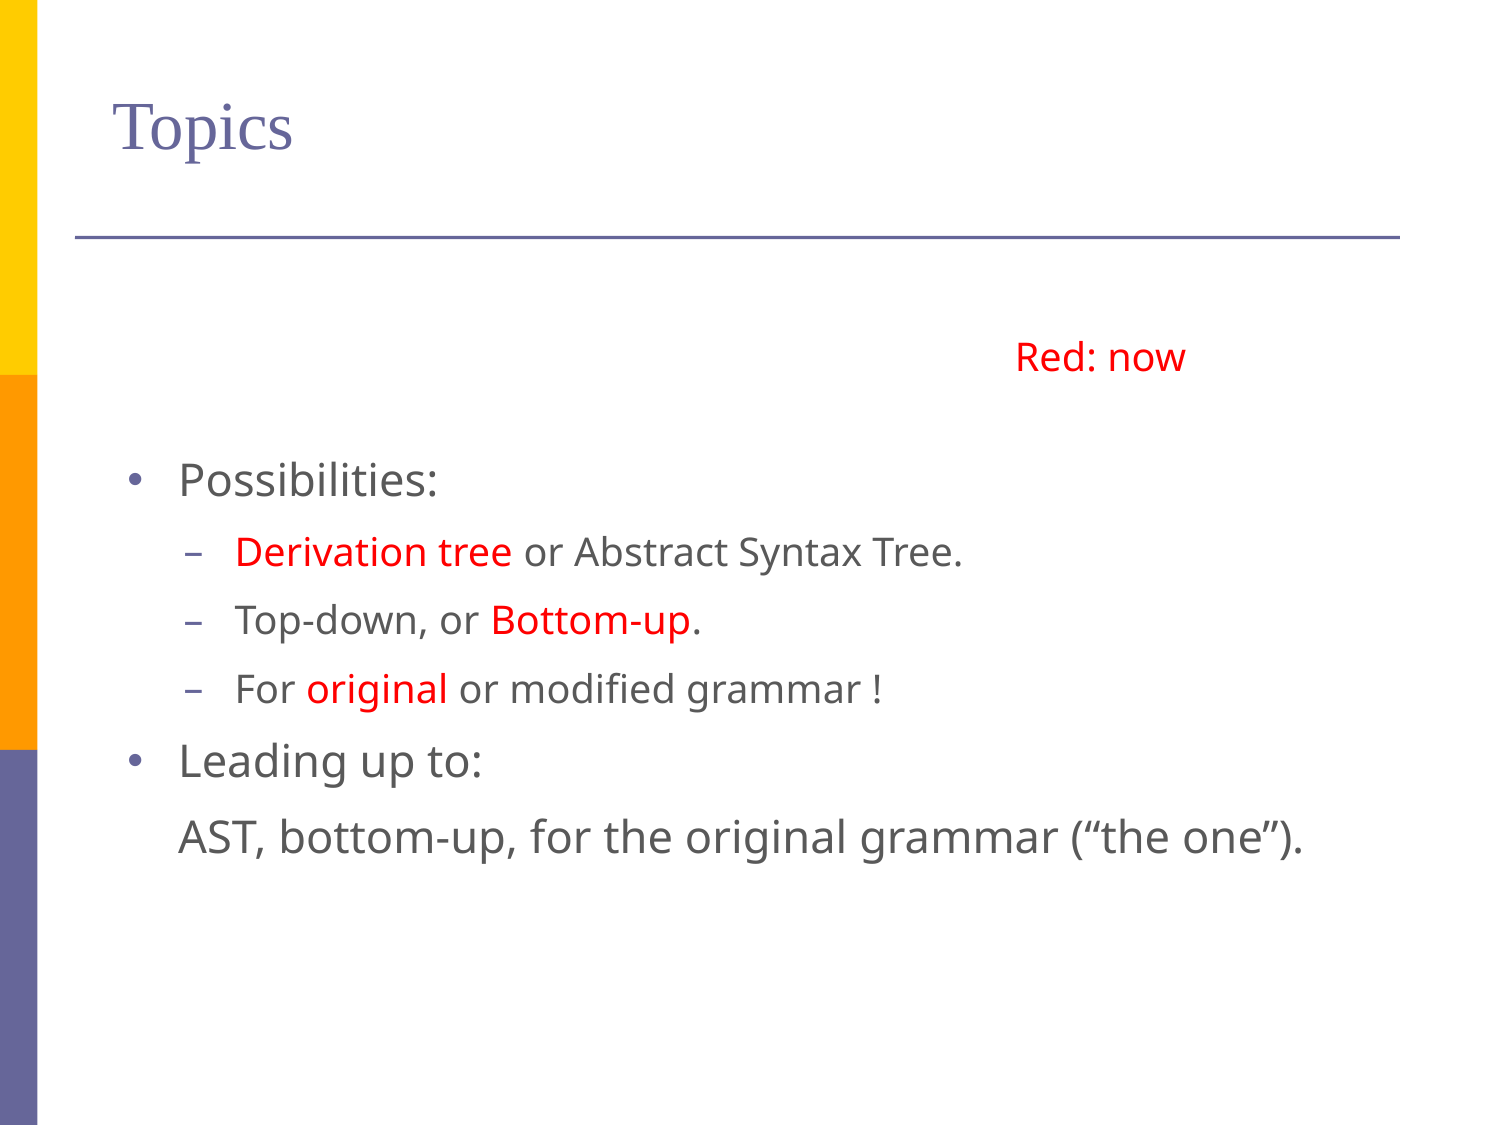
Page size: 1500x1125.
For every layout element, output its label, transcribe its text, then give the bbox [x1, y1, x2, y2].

title Topics [112, 22, 1233, 164]
text_box Red: now [999, 329, 1393, 390]
text_box Possibilities: Derivation tree or Abstract Syntax Tree. Top-down, or Bottom-up. For original or modified grammar ! Leading up to: AST, bottom-up, for the original grammar (“the one”). [112, 359, 1423, 947]
